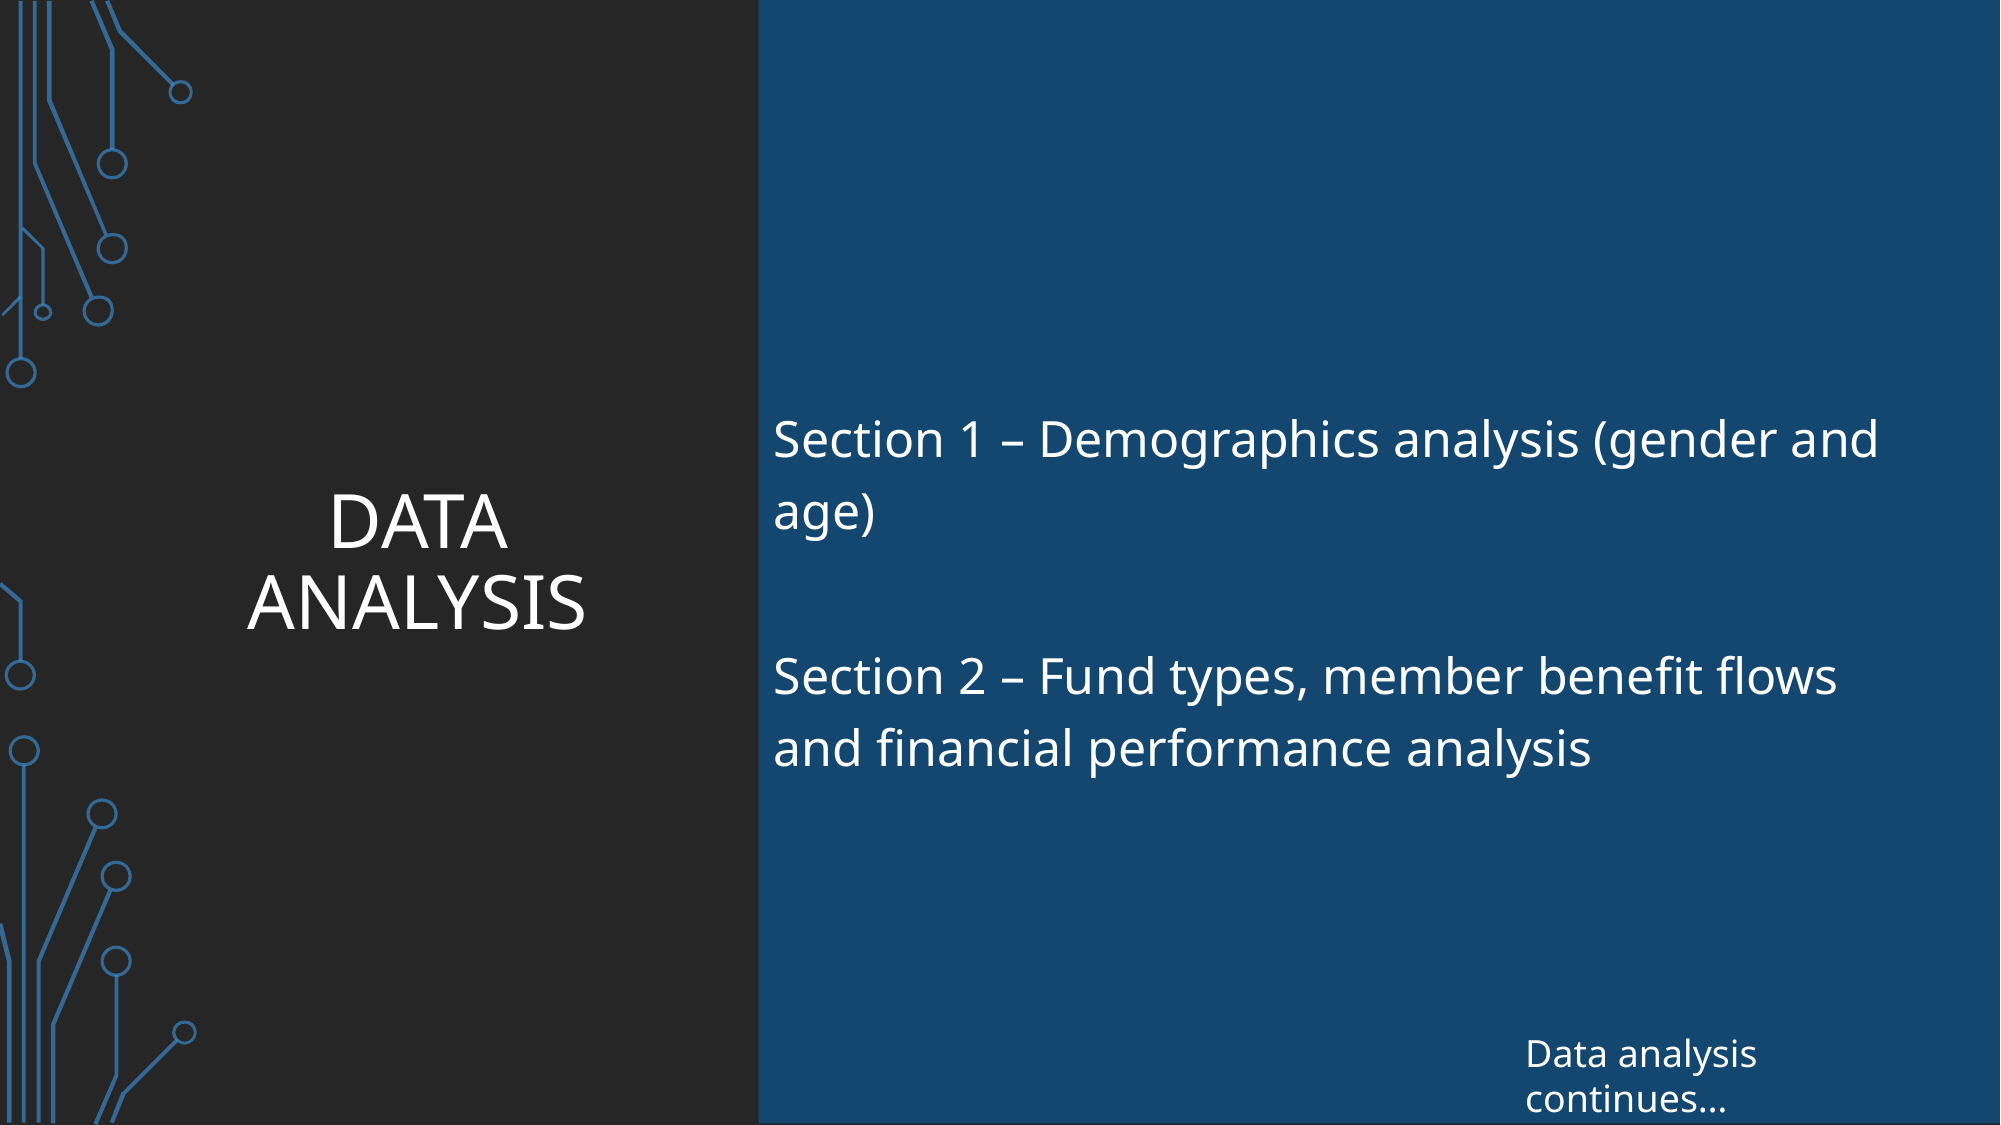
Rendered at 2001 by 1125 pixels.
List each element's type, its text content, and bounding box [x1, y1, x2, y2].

text_box [758, 0, 2000, 1124]
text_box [0, 0, 199, 1125]
text_box [199, 0, 1510, 1125]
title Data Analysis [199, 179, 670, 950]
list Section 1 – Demographics analysis (gender and age) Section 2 – Fund types, member benefit flows and financial performance analysis [758, 388, 1946, 828]
text_box Data analysis continues… [1510, 1022, 1950, 1125]
